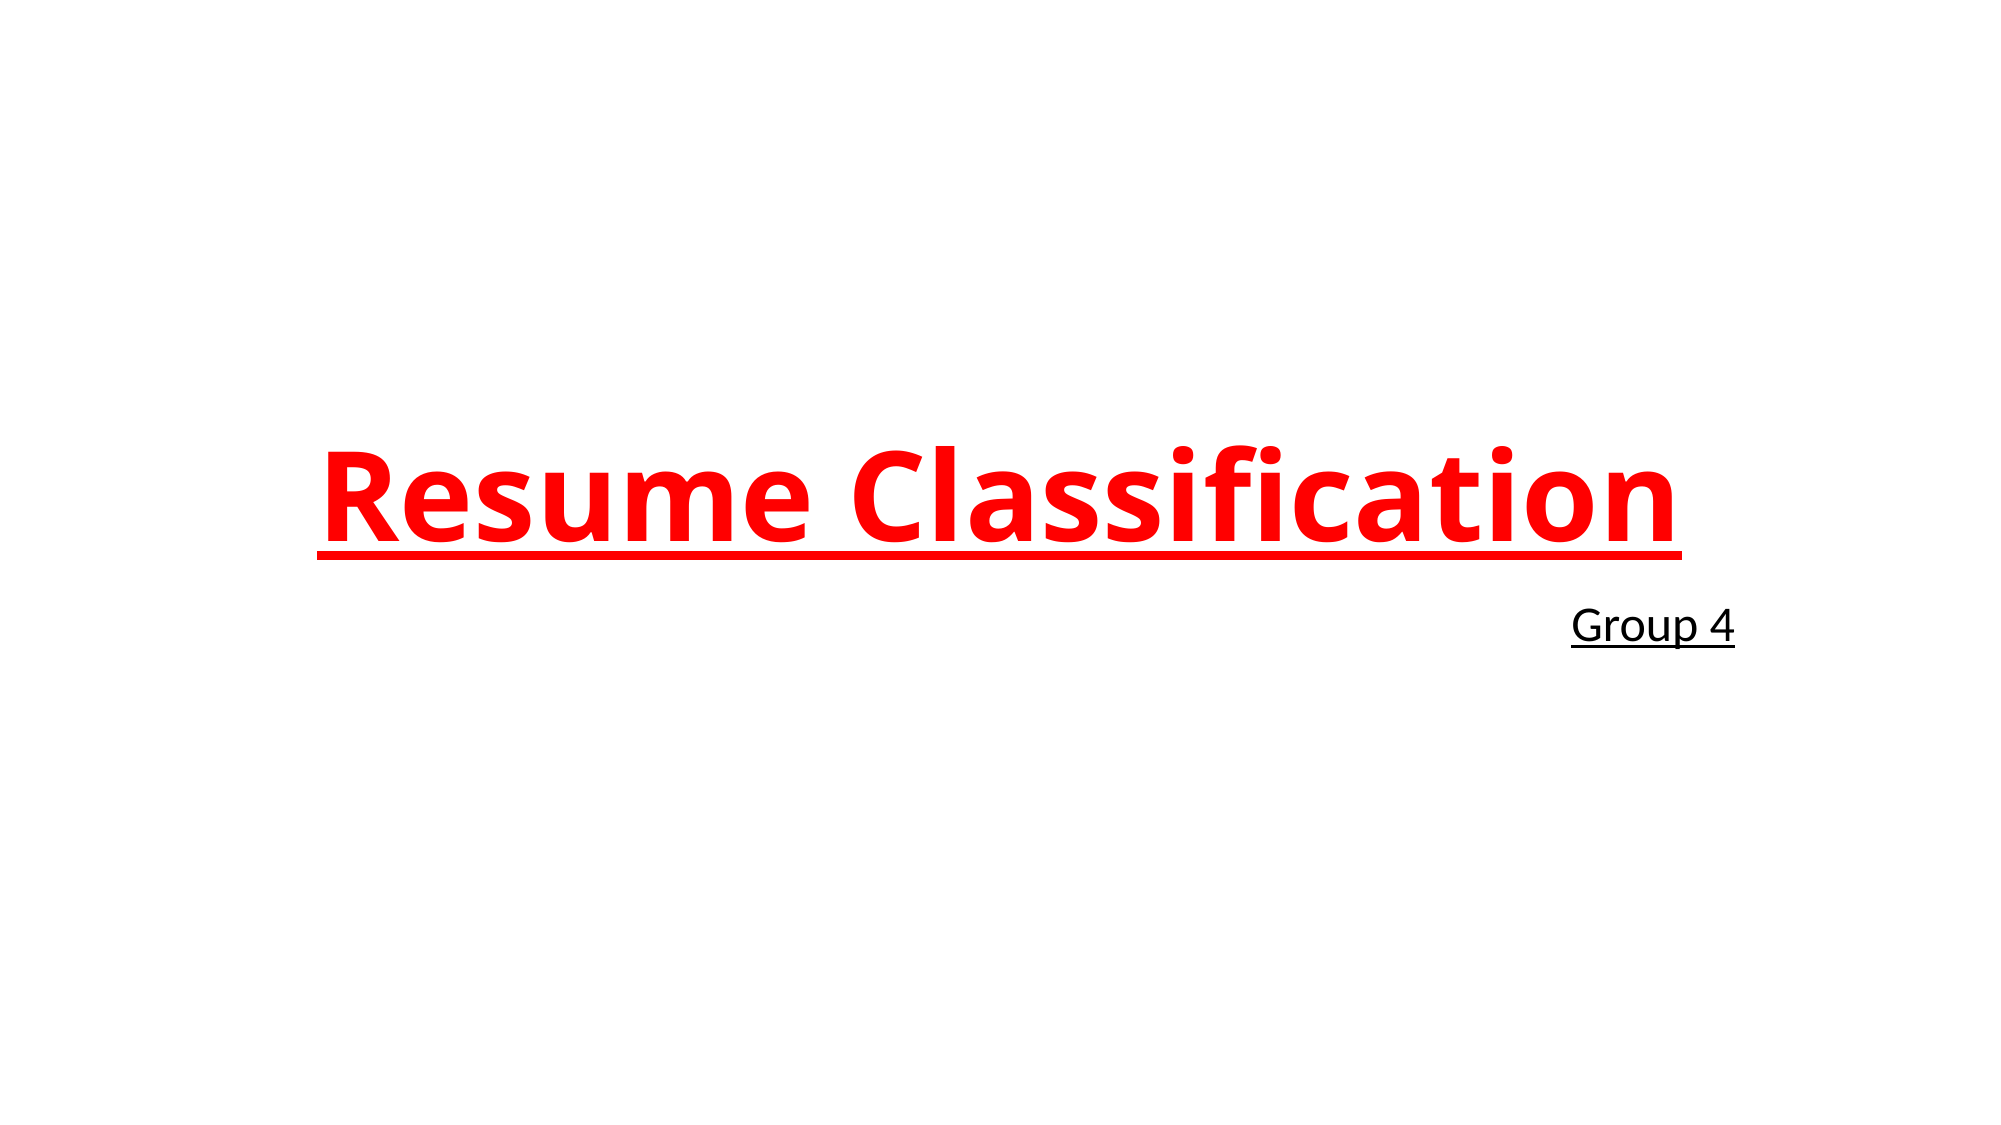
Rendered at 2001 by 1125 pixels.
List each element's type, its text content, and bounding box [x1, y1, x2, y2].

subtitle Group 4 [249, 590, 1750, 863]
title Resume Classification [249, 184, 1750, 576]
